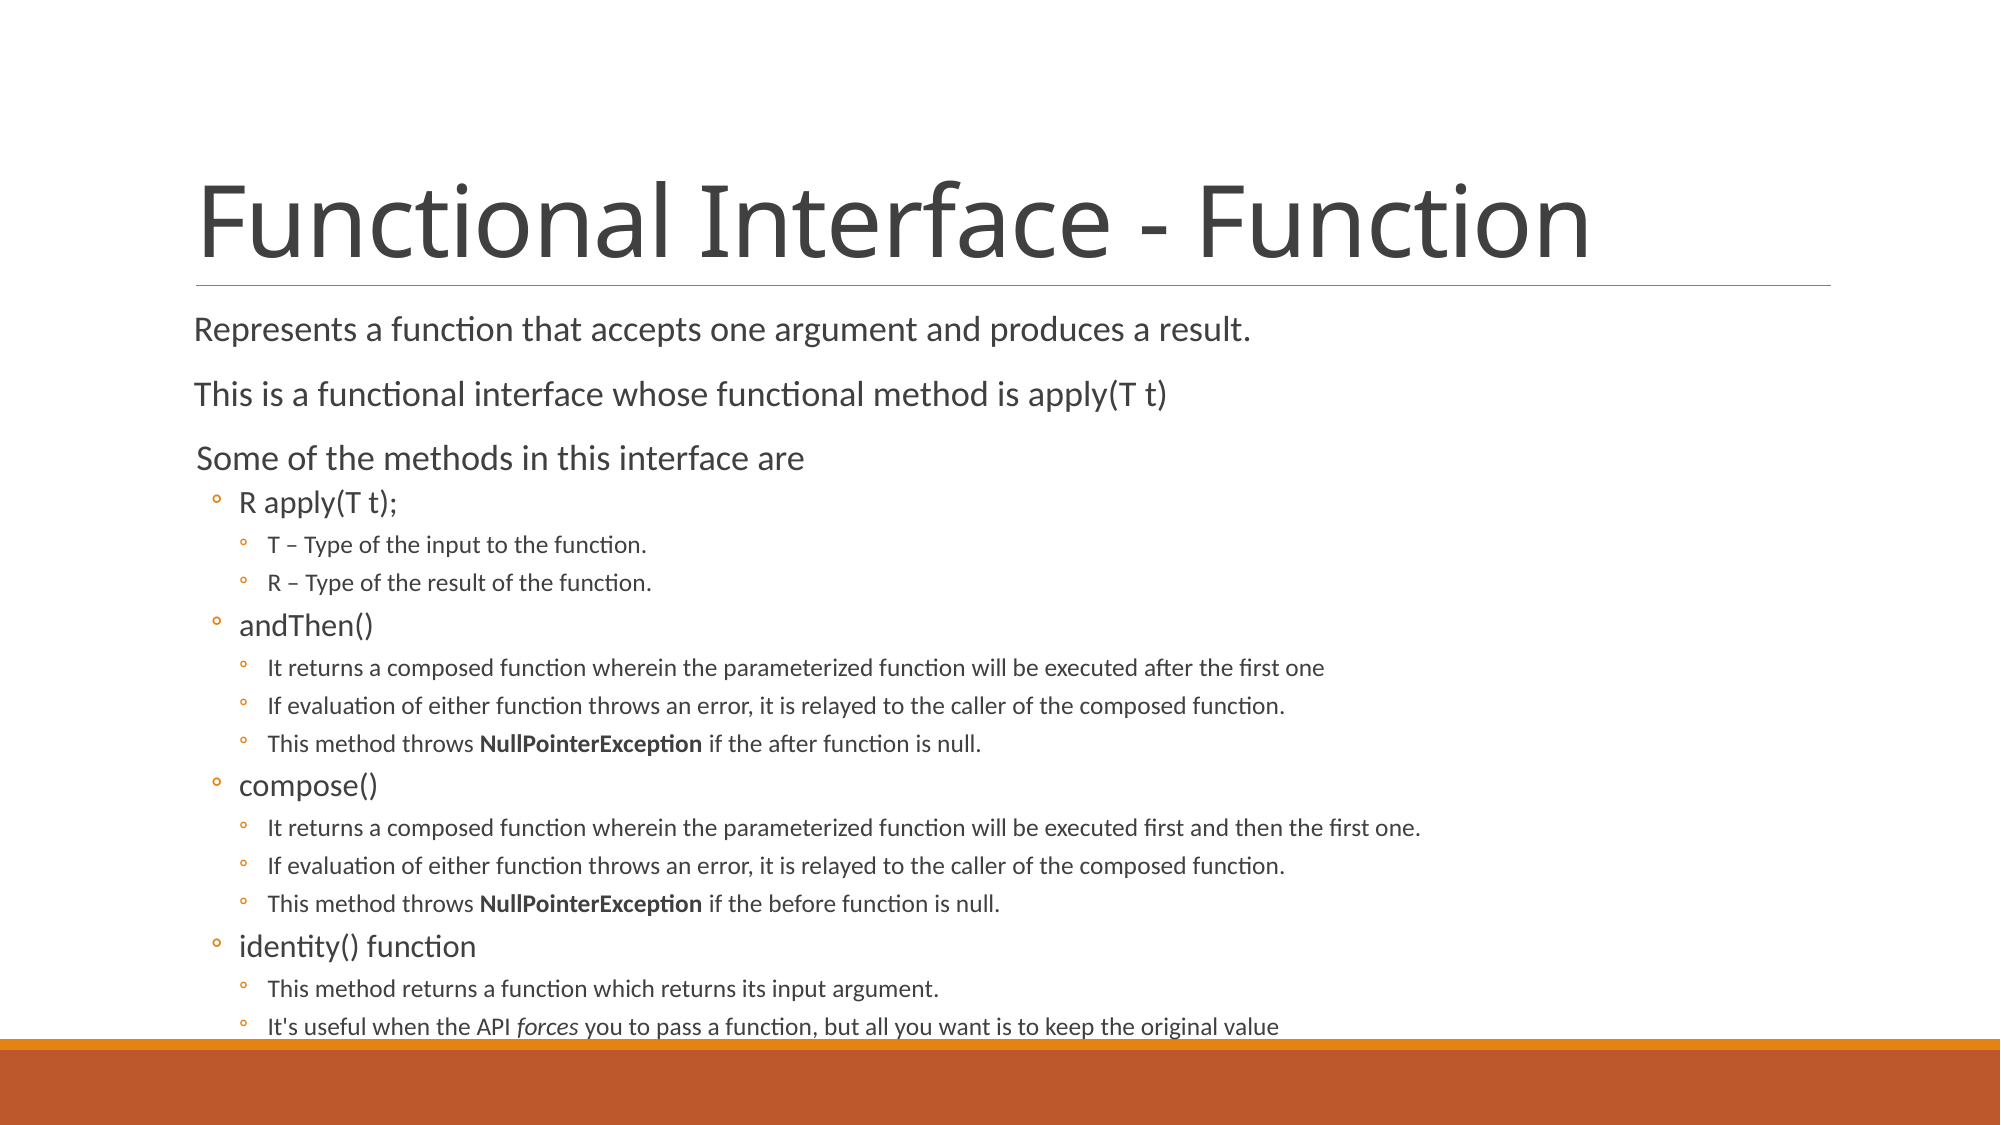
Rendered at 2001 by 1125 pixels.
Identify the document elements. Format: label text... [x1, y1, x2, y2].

title Functional Interface - Function [180, 47, 1830, 285]
list Represents a function that accepts one argument and produces a result. This is a functional interface whose functional method is apply(T t) Some of the methods in this interface are R apply(T t); T – Type of the input to the function. R – Type of the result of the function. andThen() It returns a composed function wherein the parameterized function will be executed after the first one If evaluation of either function throws an error, it is relayed to the caller of the composed function. This method throws NullPointerException if the after function is null. compose() It returns a composed function wherein the parameterized function will be executed first and then the first one. If evaluation of either function throws an error, it is relayed to the caller of the composed function. This method throws NullPointerException if the before function is null. identity() function This method returns a function which returns its input argument. It's useful when the API forces you to pass a function, but all you want is to keep the original value [180, 302, 1830, 1052]
